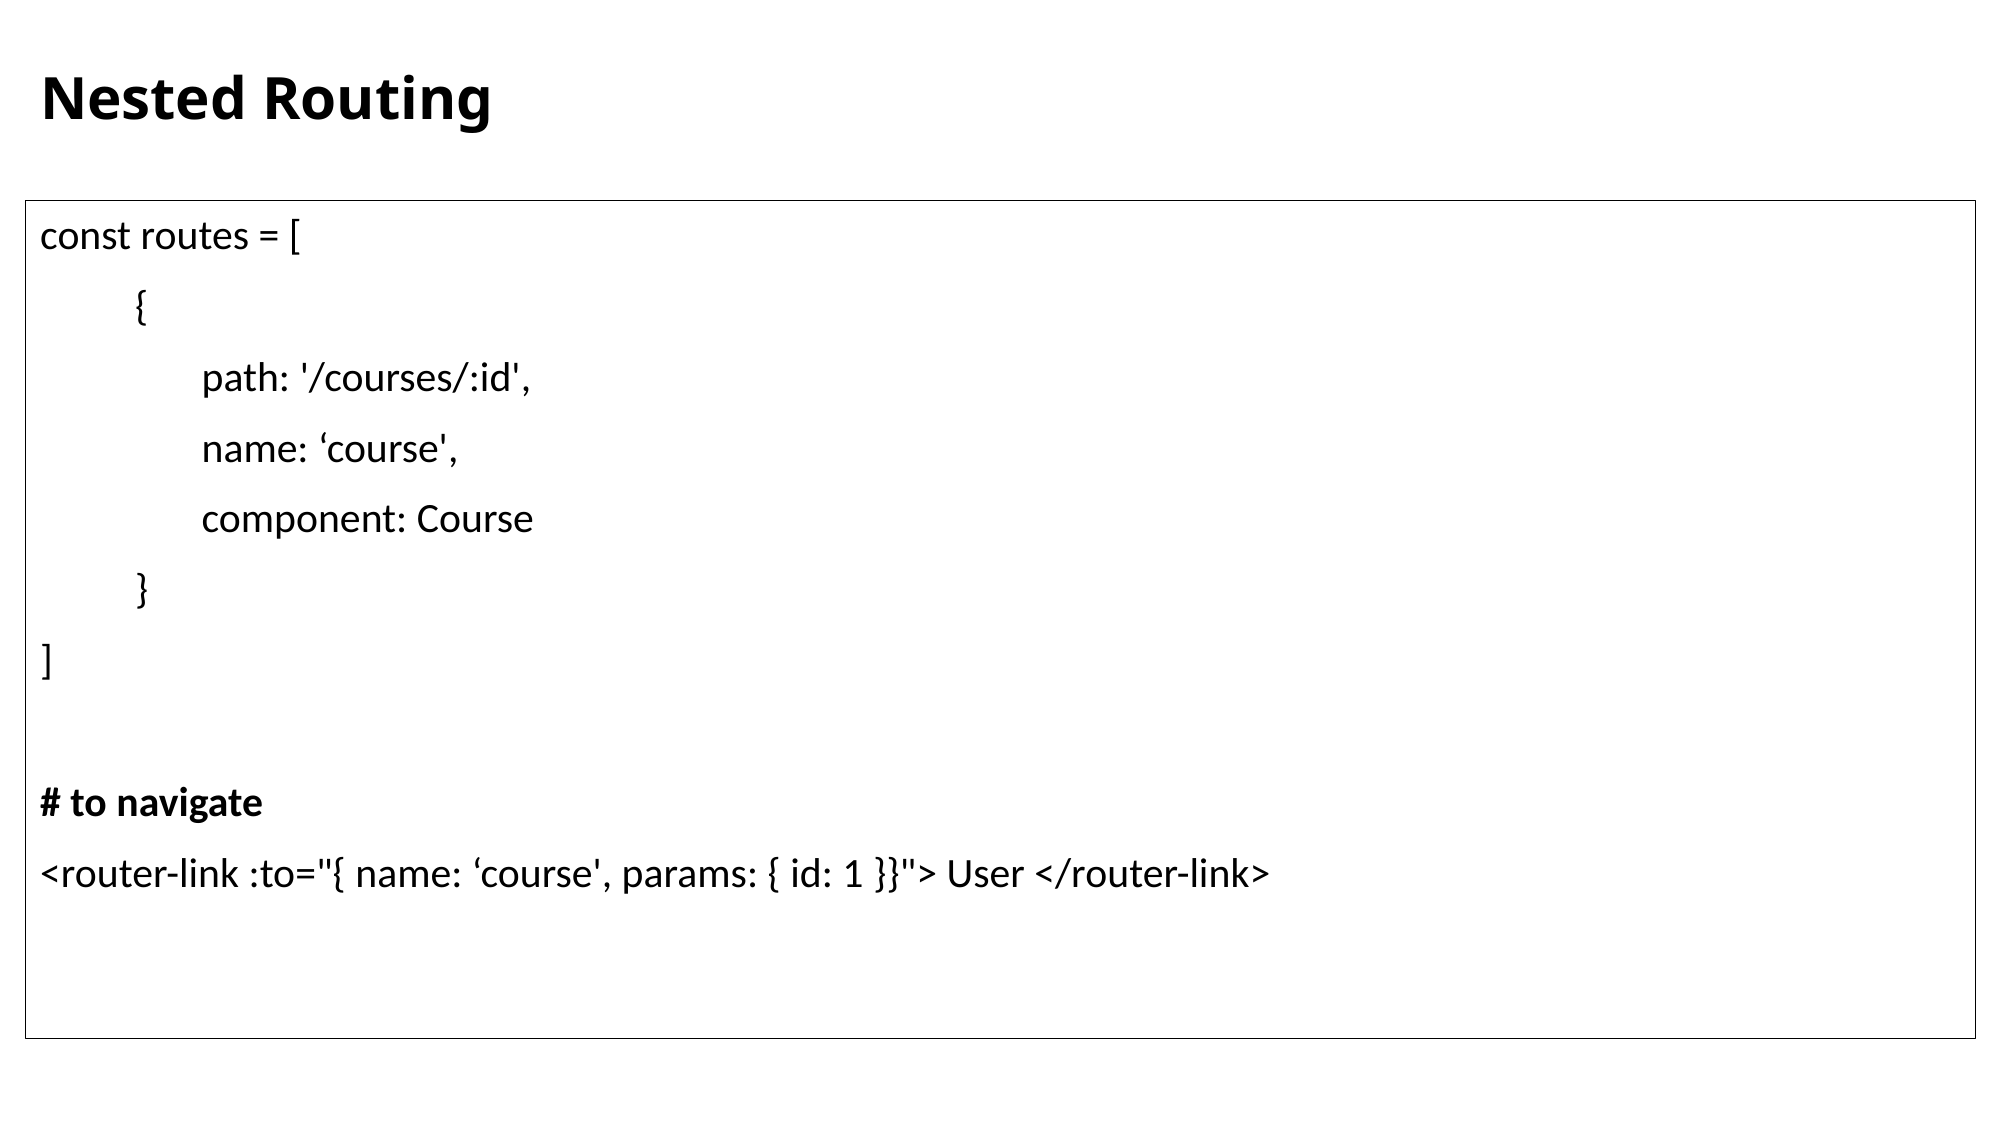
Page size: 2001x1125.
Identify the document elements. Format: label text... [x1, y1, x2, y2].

text_box const routes = [ { path: '/courses/:id', name: ‘course', component: Course } ] # to navigate <router-link :to="{ name: ‘course', params: { id: 1 }}"> User </router-link> [25, 200, 1976, 1039]
title Nested Routing [25, 59, 1976, 143]
